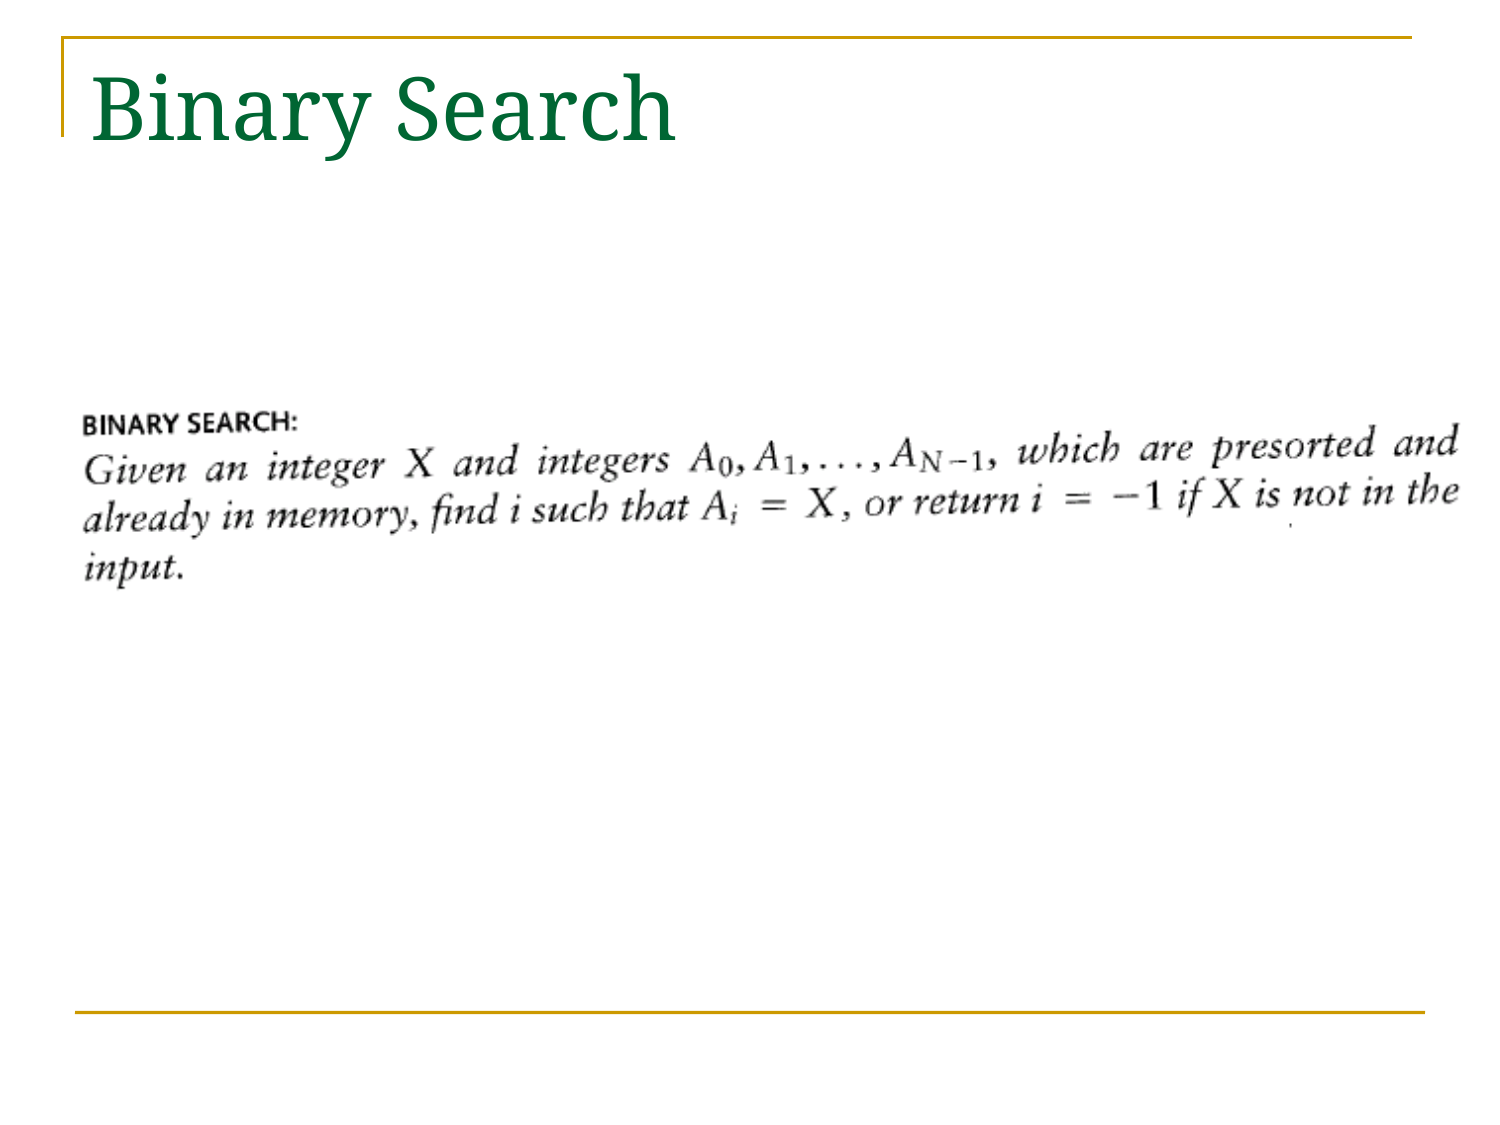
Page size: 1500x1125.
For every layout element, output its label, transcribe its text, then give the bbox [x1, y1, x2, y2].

title Binary Search [75, 45, 1425, 233]
picture [49, 374, 1500, 610]
